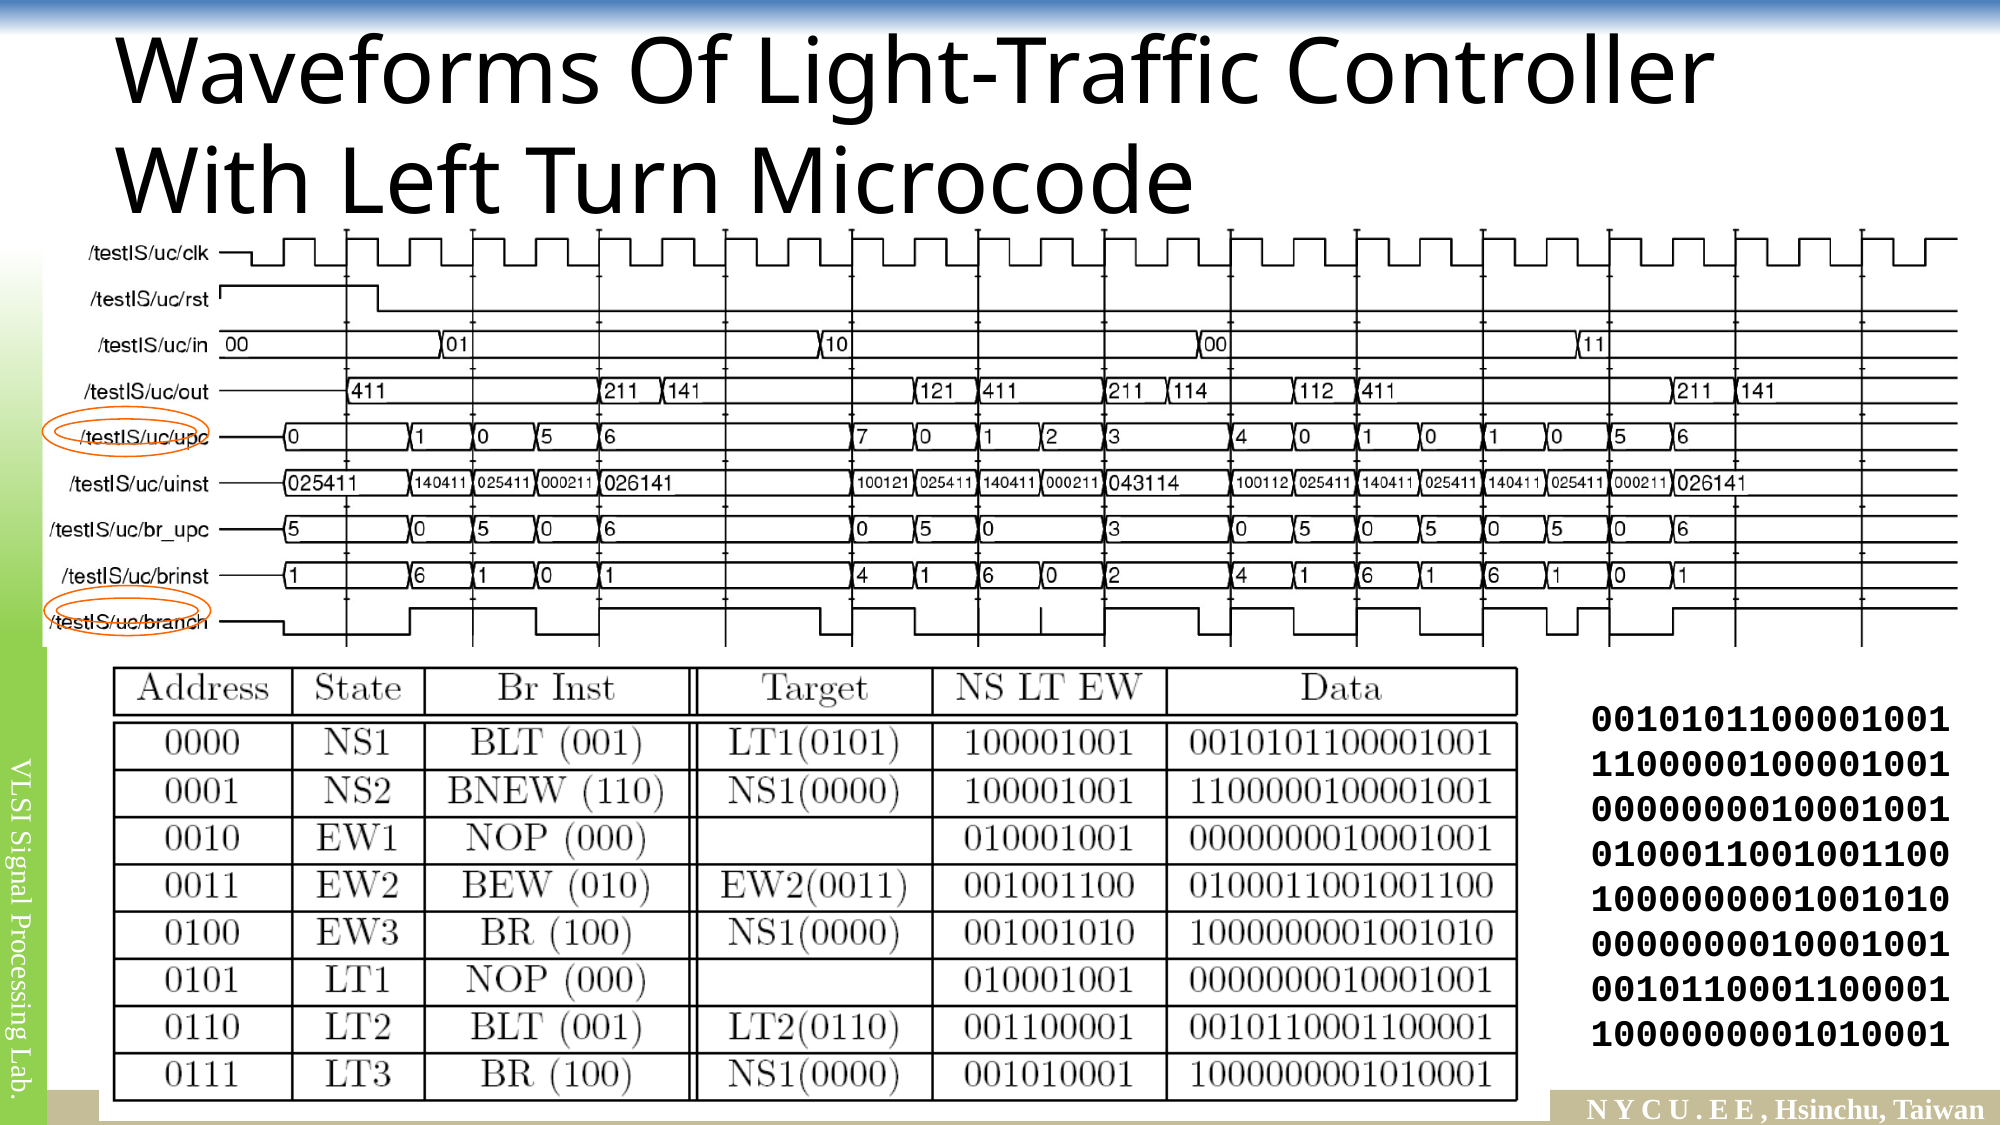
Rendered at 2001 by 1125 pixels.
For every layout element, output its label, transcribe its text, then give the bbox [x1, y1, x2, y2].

picture [44, 0, 1957, 1125]
text_box 0010101100001001 1100000100001001 0000000010001001 0100011001001100 1000000001001010 0000000010001001 0010110001100001 1000000001010001 [1590, 694, 1951, 1055]
title Waveforms Of Light-Traffic Controller With Left Turn Microcode [99, 44, 778, 200]
picture [55, 419, 196, 443]
title Waveforms Of Light-Traffic Controller With Left Turn Microcode [1222, 44, 1901, 200]
text_box [42, 406, 209, 457]
picture [57, 599, 197, 623]
text_box [43, 585, 211, 636]
